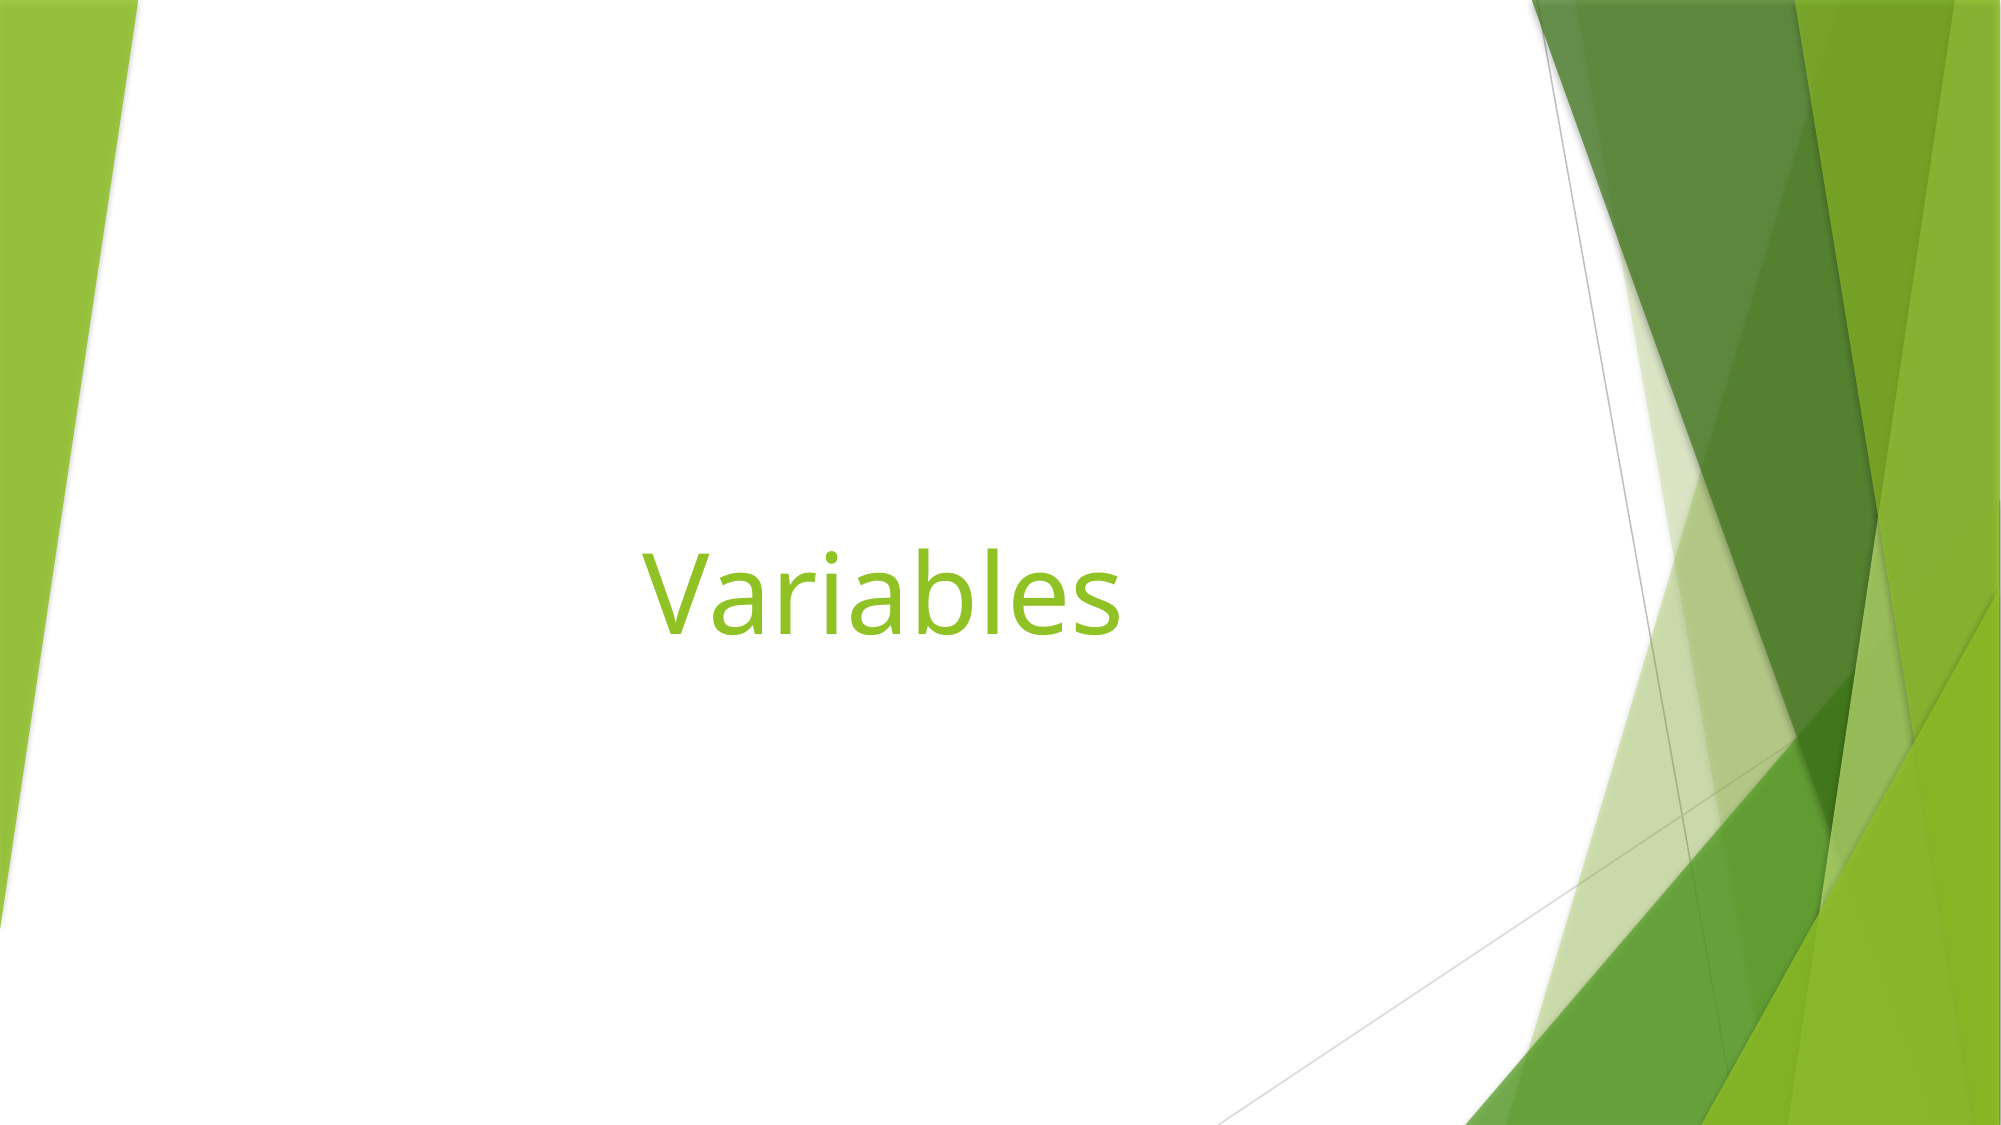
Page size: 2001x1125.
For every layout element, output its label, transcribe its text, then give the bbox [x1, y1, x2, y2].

title Variables [247, 394, 1522, 665]
